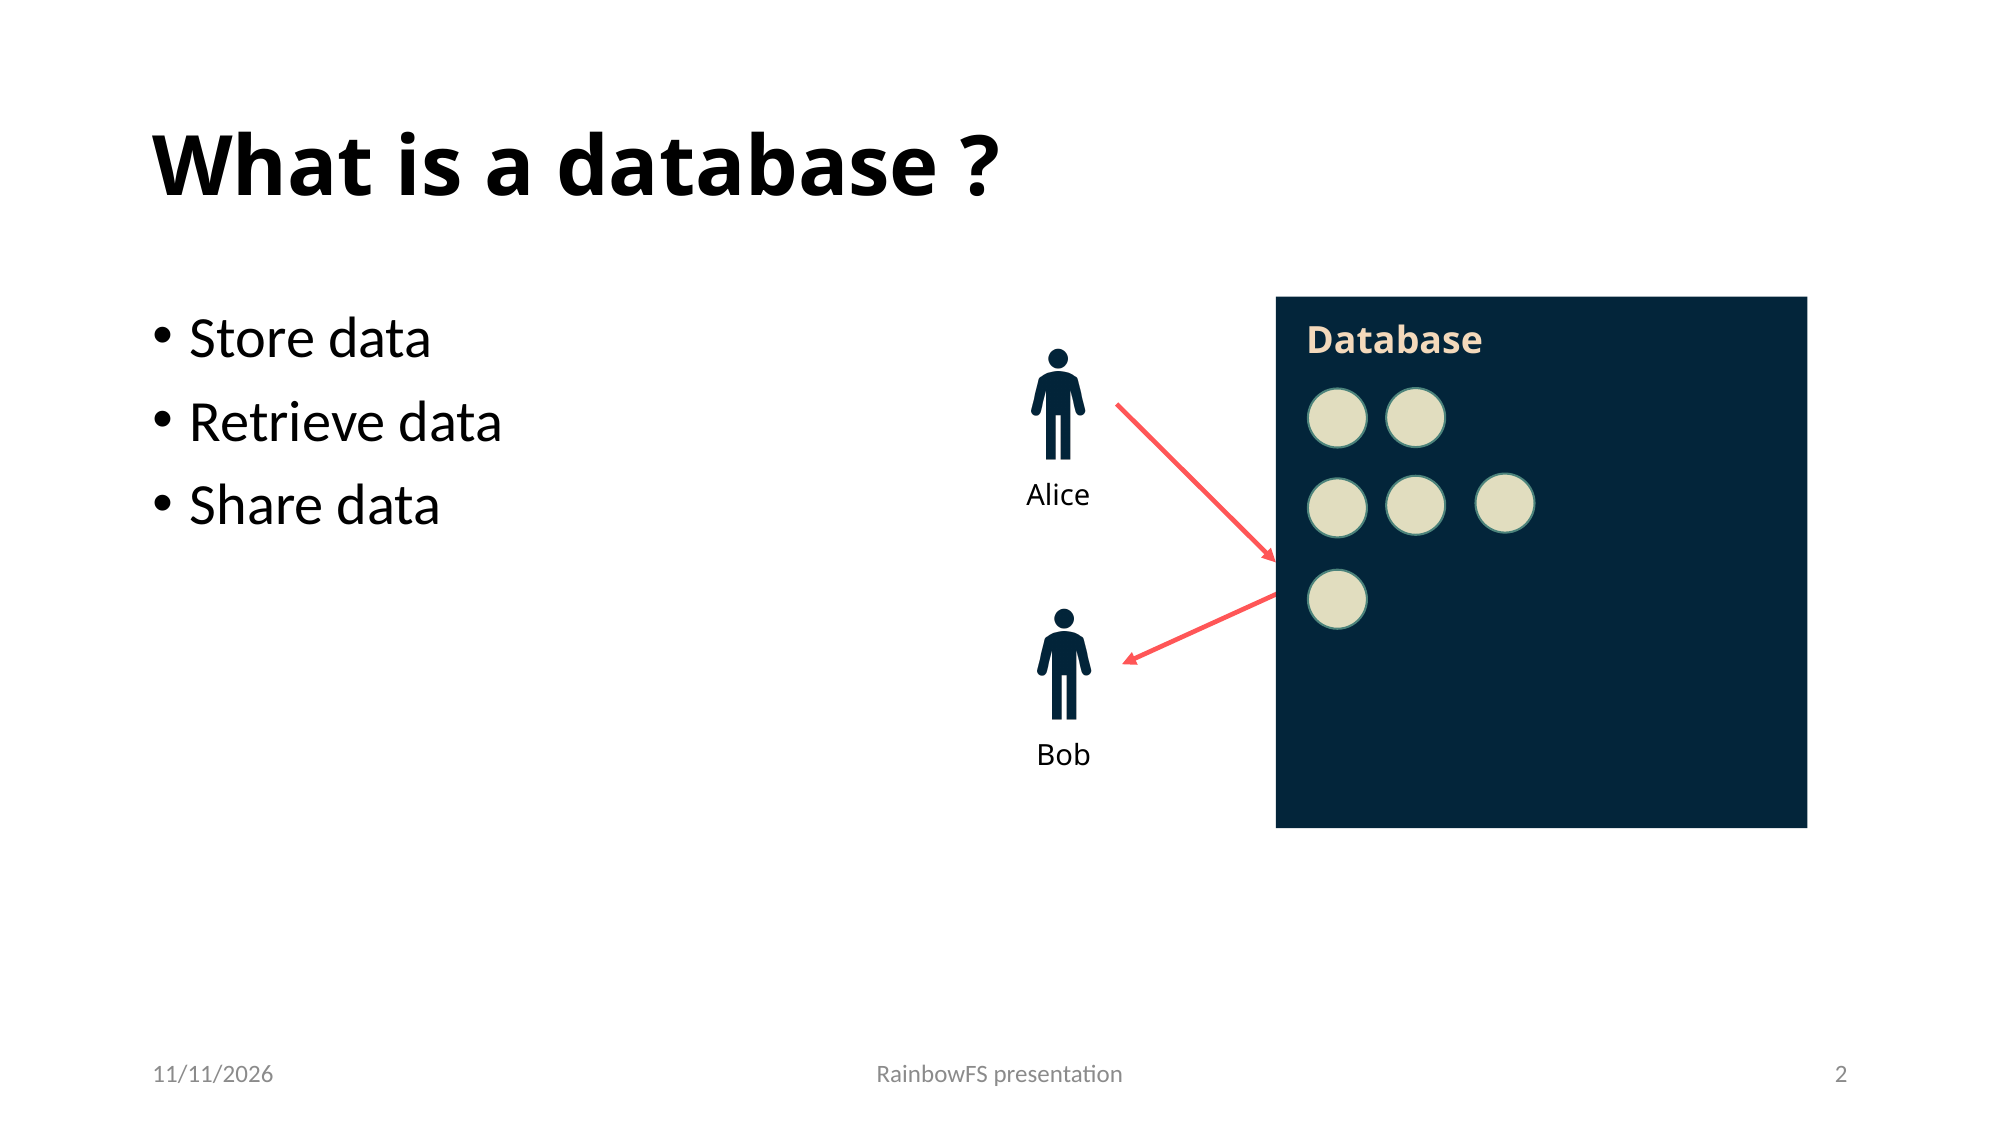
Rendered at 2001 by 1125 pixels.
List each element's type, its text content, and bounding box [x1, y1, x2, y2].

text_box [1385, 387, 1447, 449]
footer RainbowFS presentation [662, 1042, 1338, 1103]
text_box Bob [999, 728, 1128, 779]
text_box [1275, 296, 1808, 829]
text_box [1116, 404, 1276, 563]
list Store data Retrieve data Share data [137, 299, 725, 1014]
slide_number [137, 1042, 588, 1103]
slide_number 2 [1412, 1042, 1863, 1103]
text_box [1306, 387, 1368, 449]
text_box [1385, 474, 1447, 536]
text_box [1306, 477, 1368, 539]
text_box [1122, 591, 1282, 665]
picture [999, 345, 1117, 463]
text_box Database [1291, 308, 1499, 368]
title What is a database ? [137, 59, 1863, 278]
text_box Alice [994, 468, 1116, 519]
picture [1005, 605, 1123, 723]
text_box [1306, 568, 1368, 630]
text_box [1474, 472, 1536, 534]
